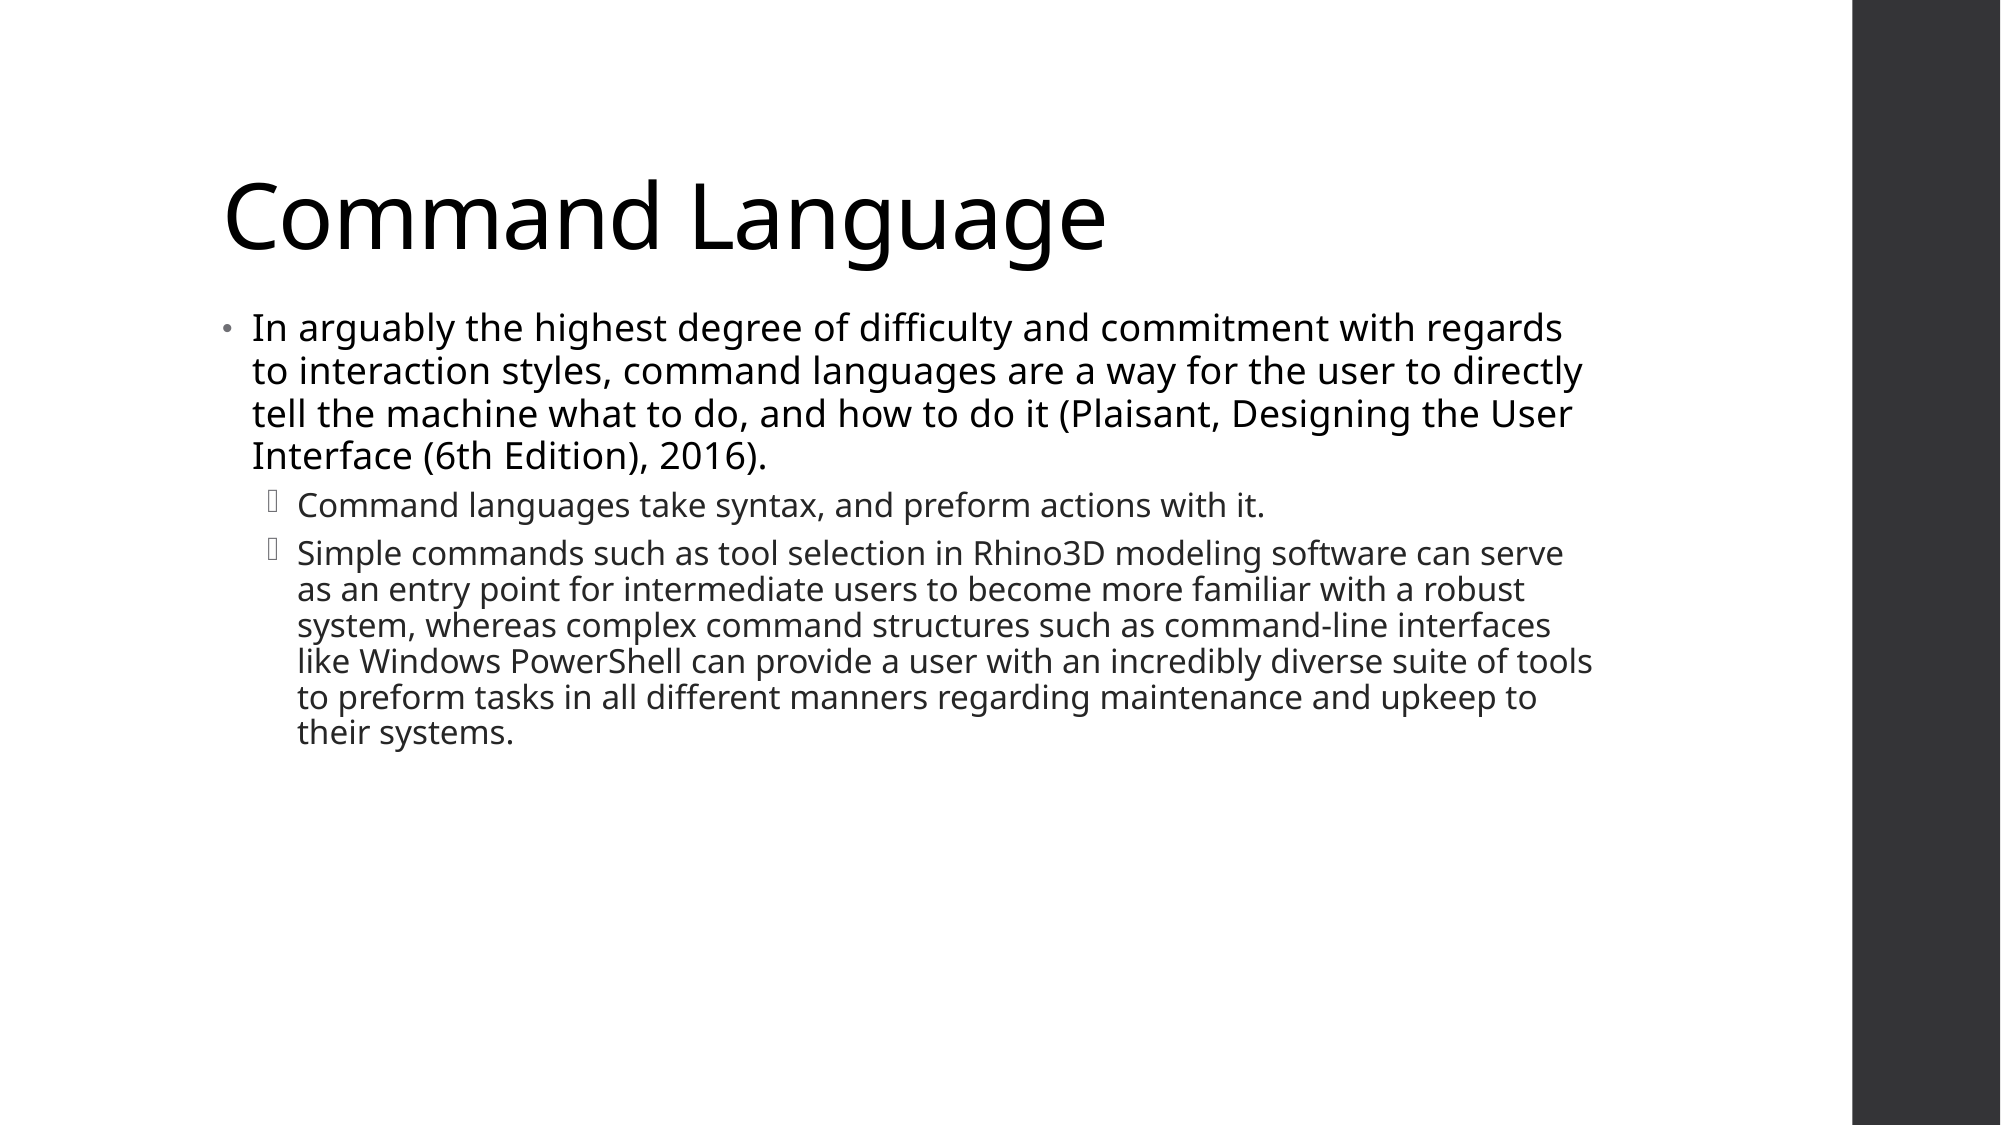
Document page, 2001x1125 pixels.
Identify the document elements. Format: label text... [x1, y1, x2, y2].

title Command Language [206, 60, 1797, 278]
list In arguably the highest degree of difficulty and commitment with regards to interaction styles, command languages are a way for the user to directly tell the machine what to do, and how to do it (Plaisant, Designing the User Interface (6th Edition), 2016). Command languages take syntax, and preform actions with it. Simple commands such as tool selection in Rhino3D modeling software can serve as an entry point for intermediate users to become more familiar with a robust system, whereas complex command structures such as command-line interfaces like Windows PowerShell can provide a user with an incredibly diverse suite of tools to preform tasks in all different manners regarding maintenance and upkeep to their systems. [206, 299, 1617, 1014]
